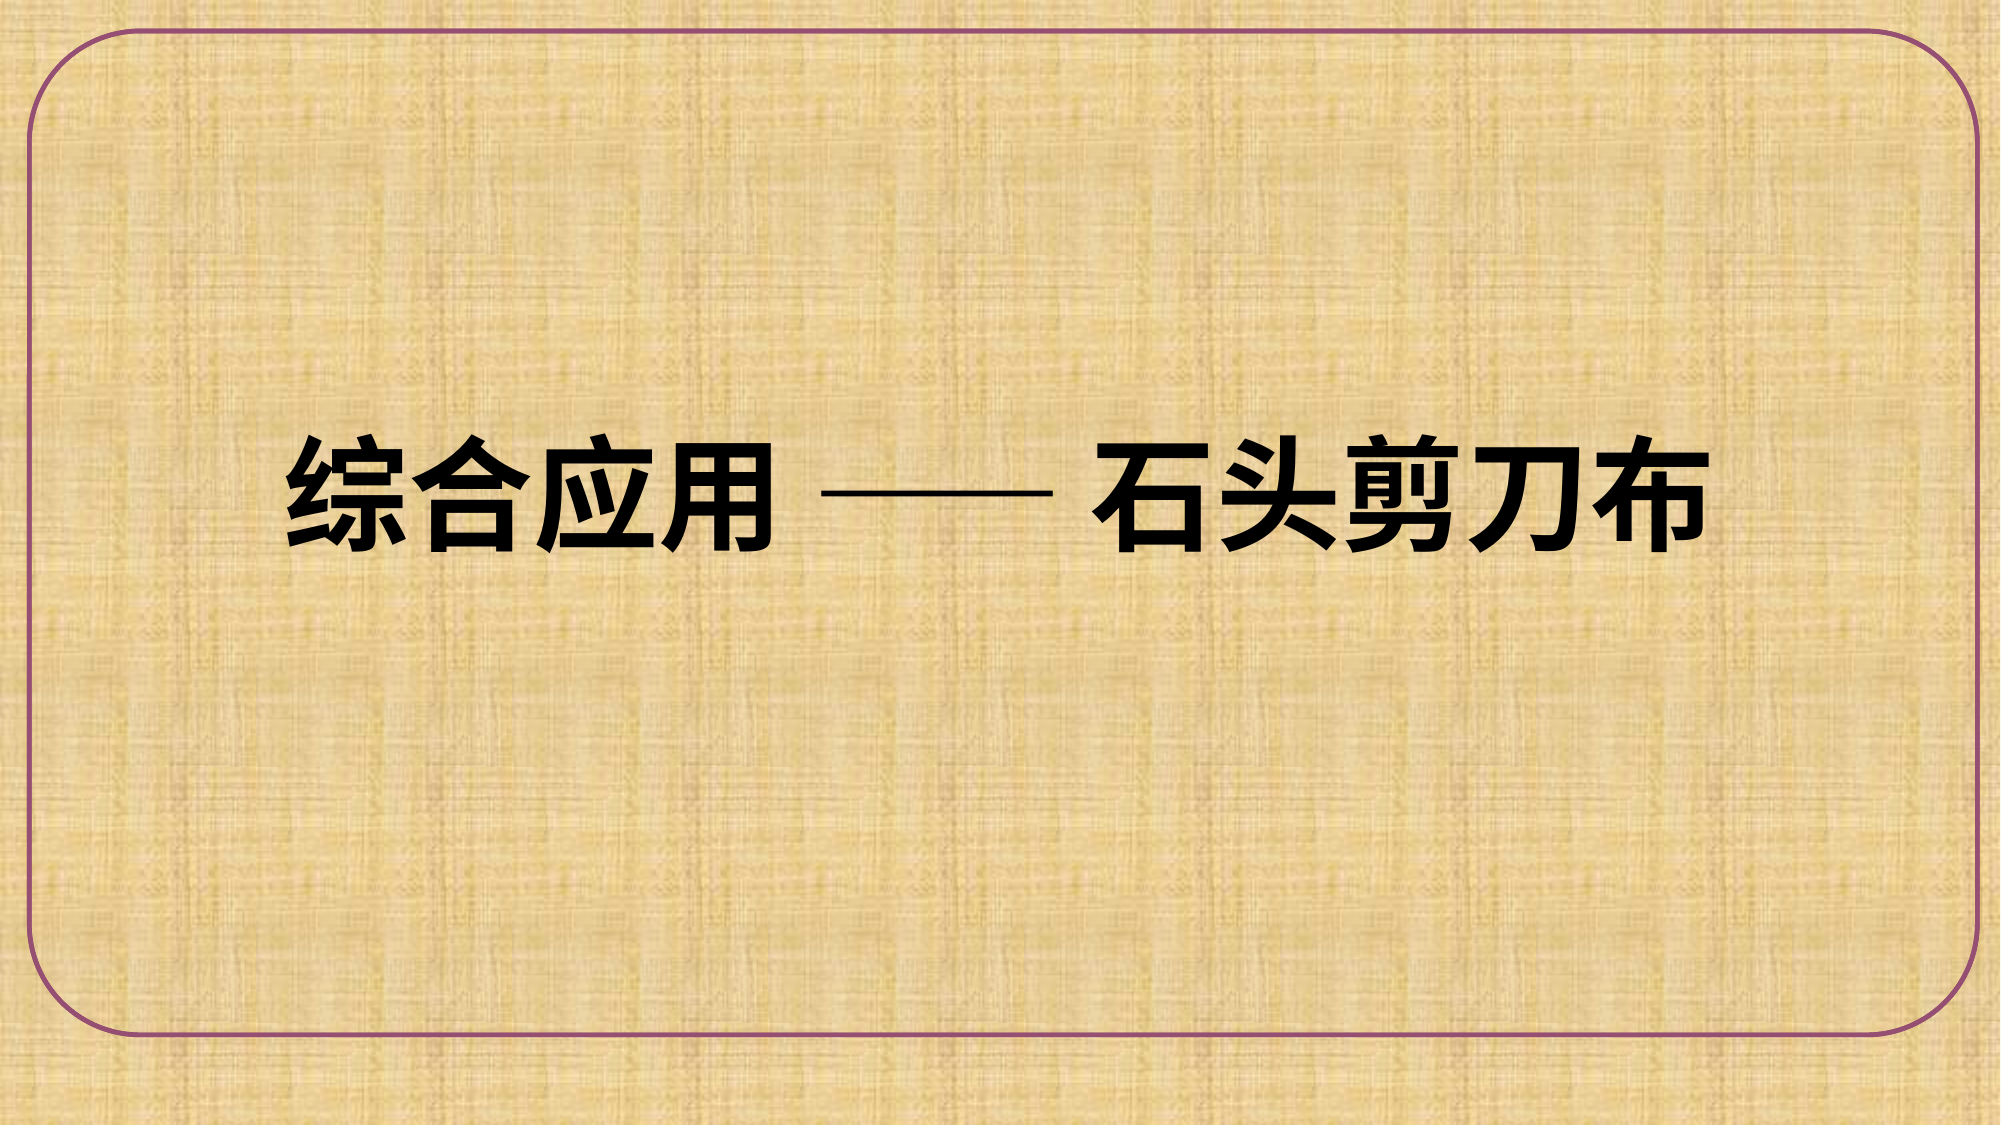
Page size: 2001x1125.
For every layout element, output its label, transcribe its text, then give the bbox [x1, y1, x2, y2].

title 综合应用 —— 石头剪刀布 [249, 184, 1750, 576]
picture [0, 0, 2001, 1125]
